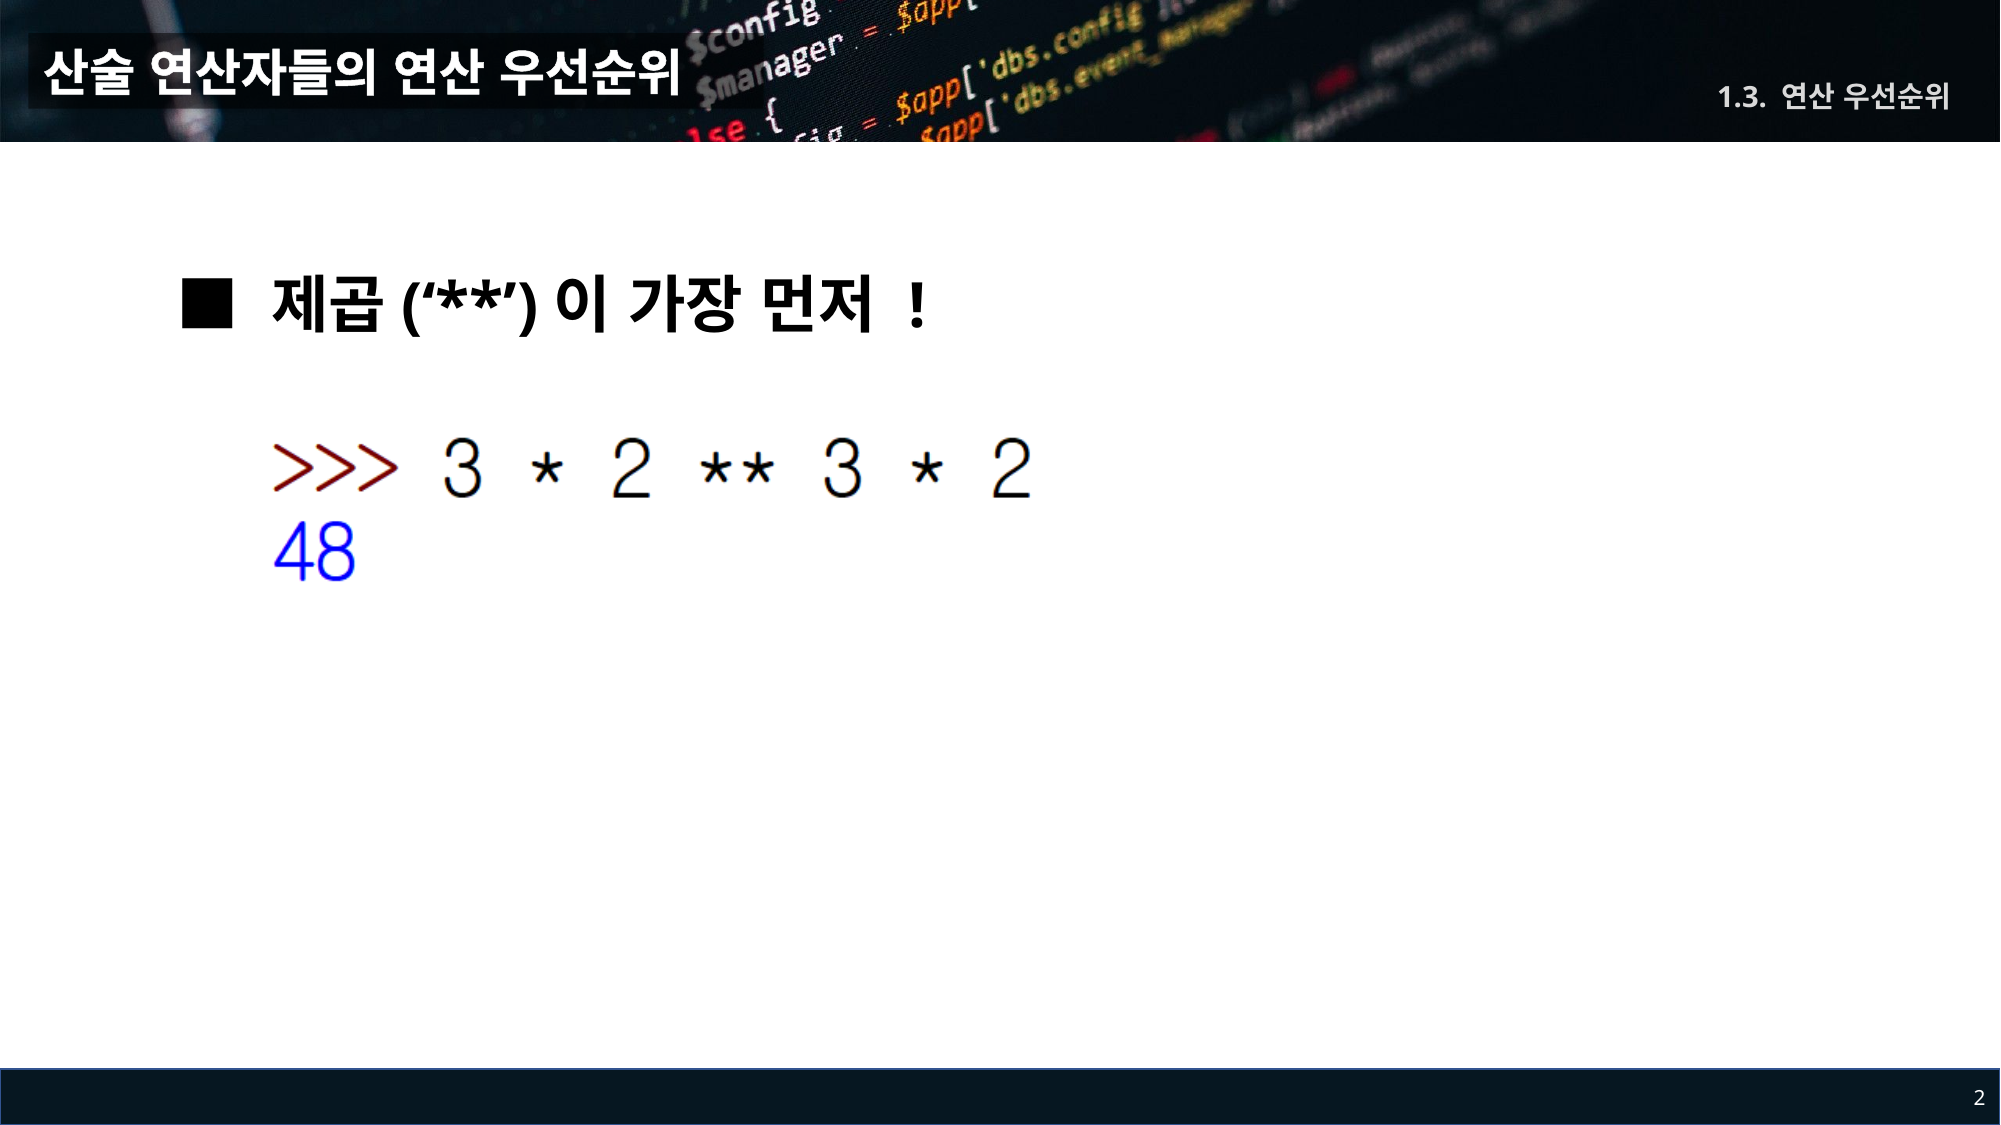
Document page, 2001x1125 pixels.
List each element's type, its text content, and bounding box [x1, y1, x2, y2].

text_box 2 [0, 1068, 2000, 1125]
picture [267, 435, 1041, 586]
text_box ■ 제곱(‘**’)이 가장 먼저 ! [161, 257, 942, 347]
picture [0, 0, 2000, 142]
